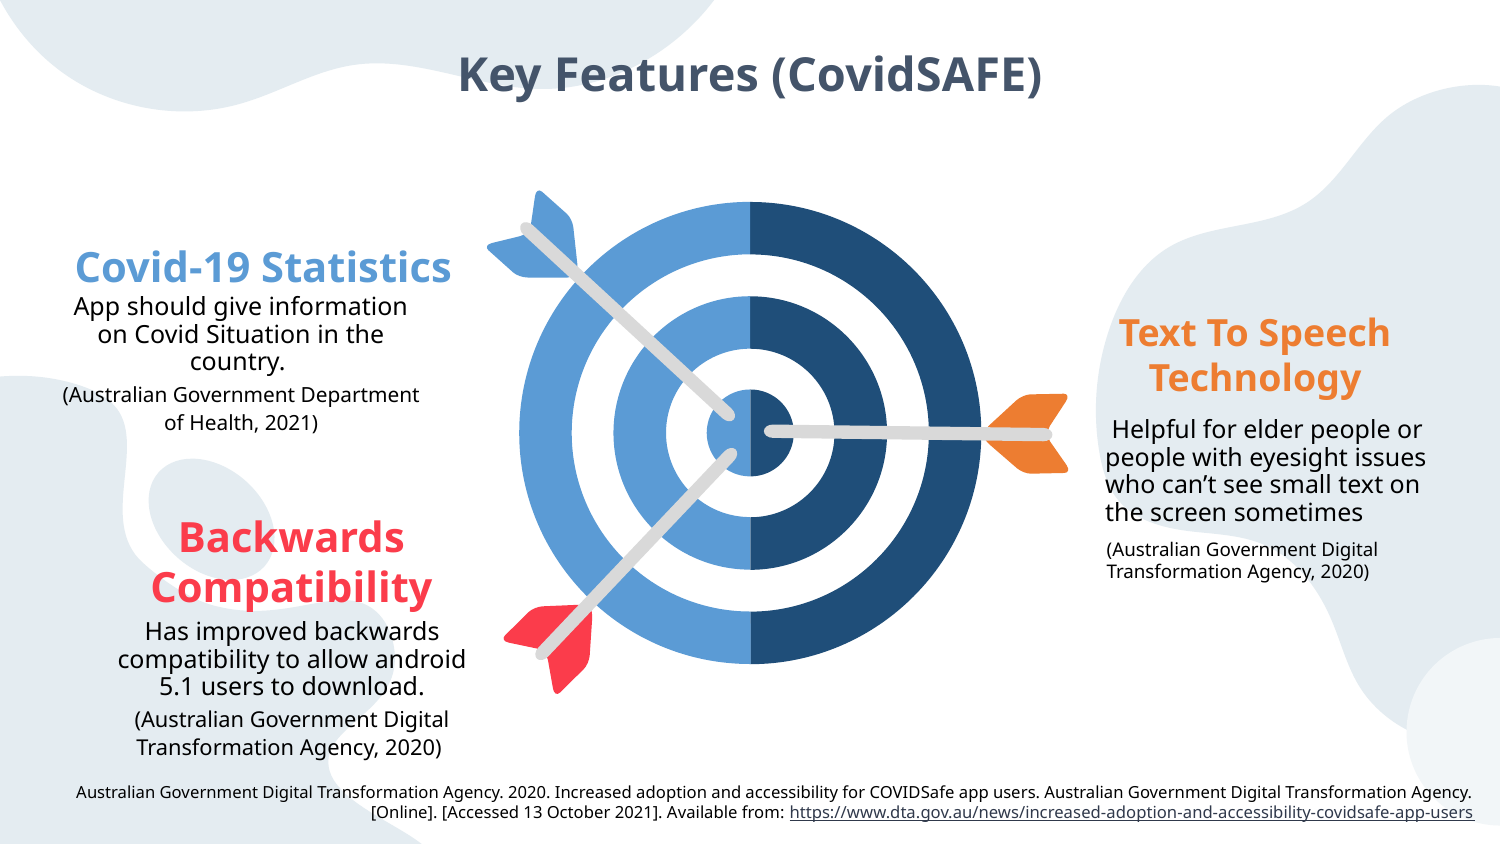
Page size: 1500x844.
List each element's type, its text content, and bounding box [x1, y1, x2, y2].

text_box [987, 394, 1063, 429]
text_box [662, 499, 751, 570]
text_box [624, 255, 928, 426]
text_box [486, 235, 569, 278]
text_box [547, 612, 593, 694]
text_box [535, 448, 738, 660]
text_box Backwards Compatibility [20, 503, 563, 619]
text_box [751, 389, 794, 477]
text_box [634, 440, 928, 611]
text_box Has improved backwards compatibility to allow android 5.1 users to download. (Australian Government Digital Transformation Agency, 2020) [96, 611, 488, 767]
text_box App should give information on Covid Situation in the country. (Australian Government Department of Health, 2021) [46, 286, 436, 474]
text_box [751, 439, 887, 570]
text_box Helpful for elder people or people with eyesight issues who can’t see small text on the screen sometimes [1091, 409, 1463, 530]
text_box [653, 296, 751, 372]
text_box [519, 283, 623, 596]
text_box [706, 389, 751, 477]
text_box Key Features (CovidSAFE) [442, 37, 1058, 109]
text_box [986, 440, 1069, 474]
text_box [667, 383, 715, 488]
text_box Australian Government Digital Transformation Agency. 2020. Increased adoption and accessibility for COVIDSafe app users. Australian Government Digital Transformation Agency. [Online]. [Accessed 13 October 2021]. Available from: https://www.dta.gov.au/news/increased-adoption-and-accessibility-covidsafe-app-users [46, 774, 1490, 833]
text_box [699, 439, 834, 517]
text_box Covid-19 Statistics [0, 232, 467, 298]
text_box [597, 568, 751, 665]
text_box [751, 440, 982, 665]
text_box (Australian Government Digital Transformation Agency, 2020) [1091, 530, 1490, 591]
text_box [584, 201, 751, 308]
text_box [503, 604, 578, 649]
text_box [613, 346, 688, 527]
text_box Text To Speech Technology [1033, 301, 1477, 407]
text_box [520, 222, 735, 422]
text_box [763, 424, 1053, 442]
text_box [572, 319, 651, 557]
text_box [531, 190, 578, 266]
text_box [751, 201, 982, 427]
